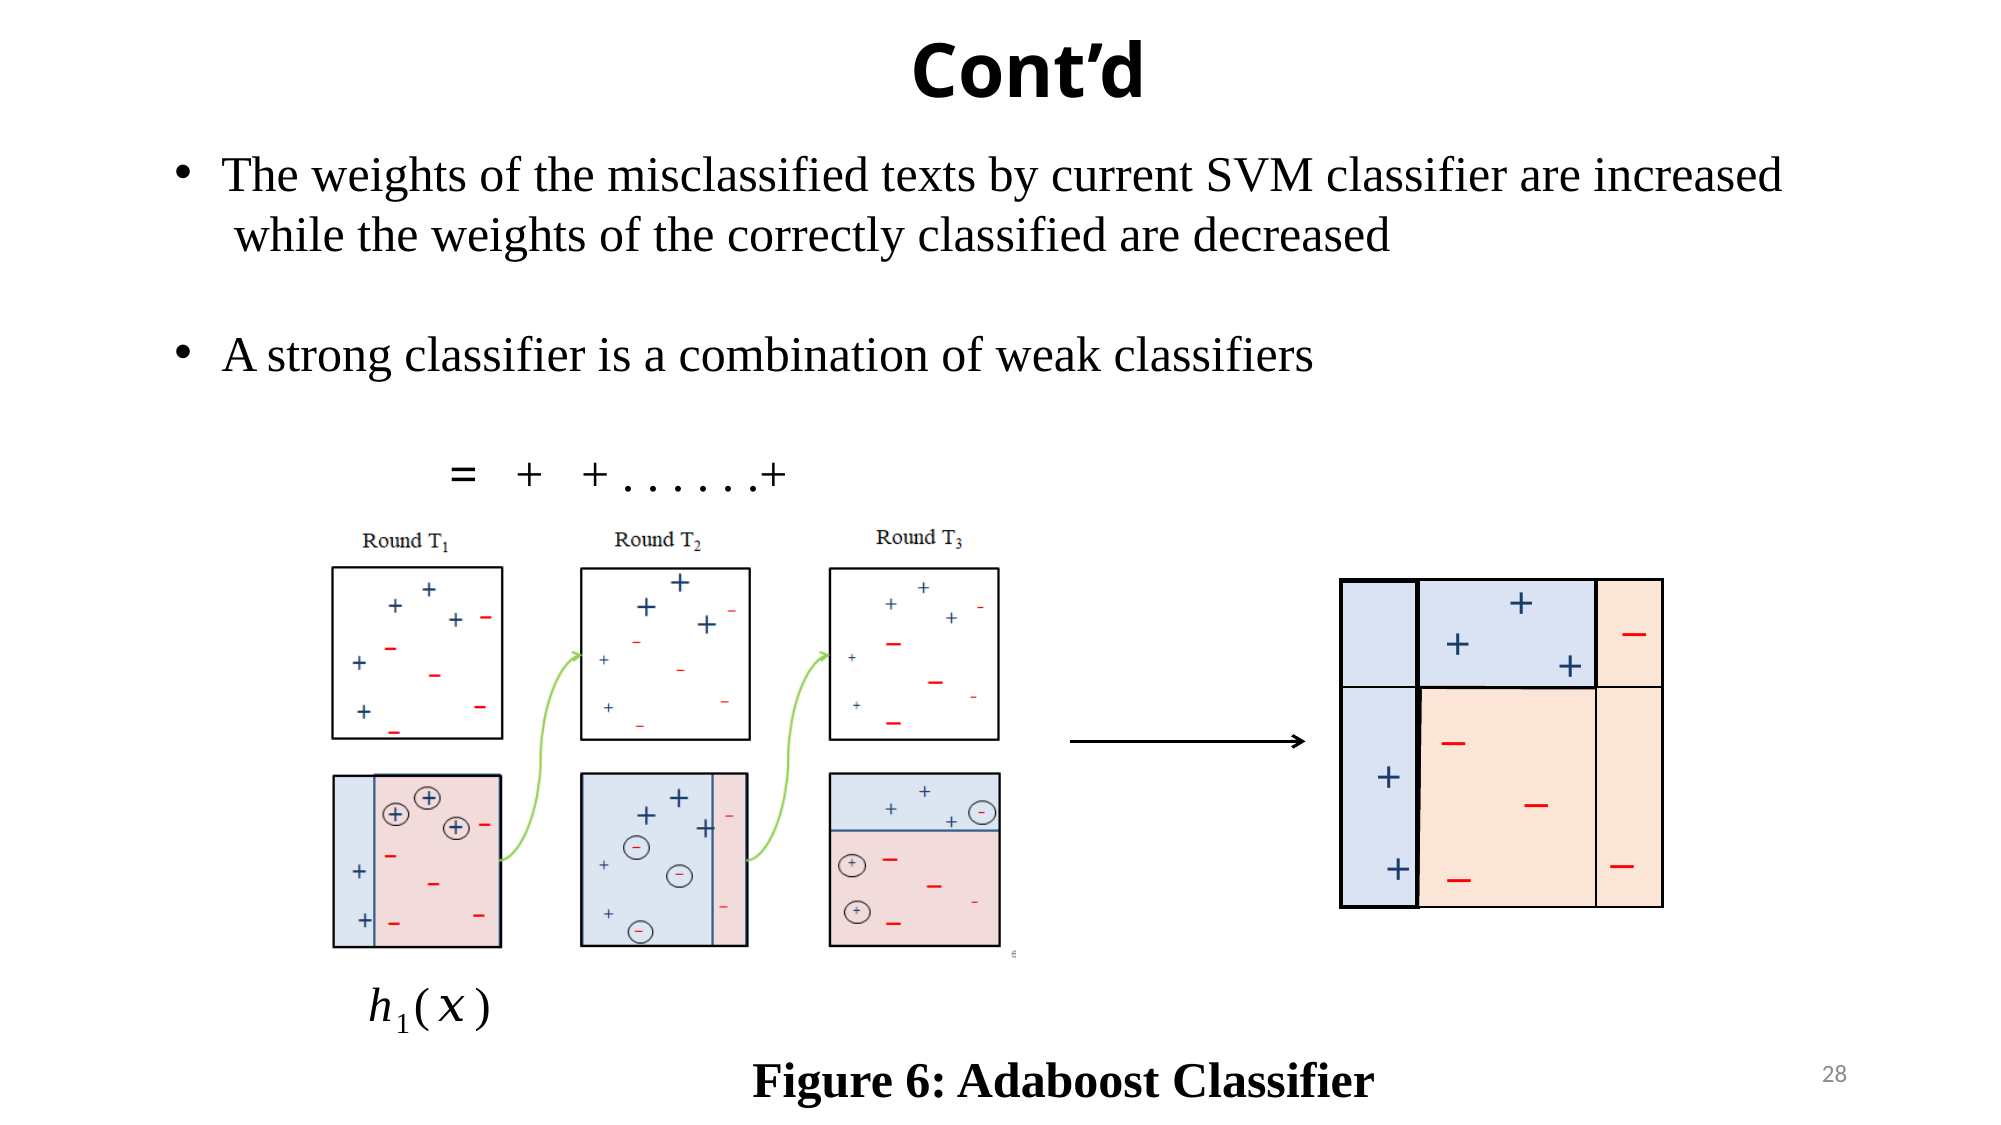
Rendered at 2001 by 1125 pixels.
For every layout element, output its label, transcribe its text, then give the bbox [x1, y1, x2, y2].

slide_number 28 [1412, 1042, 1863, 1103]
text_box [1417, 687, 1421, 907]
picture [264, 501, 1017, 960]
text_box Cont’d [64, 15, 1994, 166]
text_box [1341, 519, 1663, 908]
text_box Figure 6: Adaboost Classifier [737, 1009, 1391, 1115]
